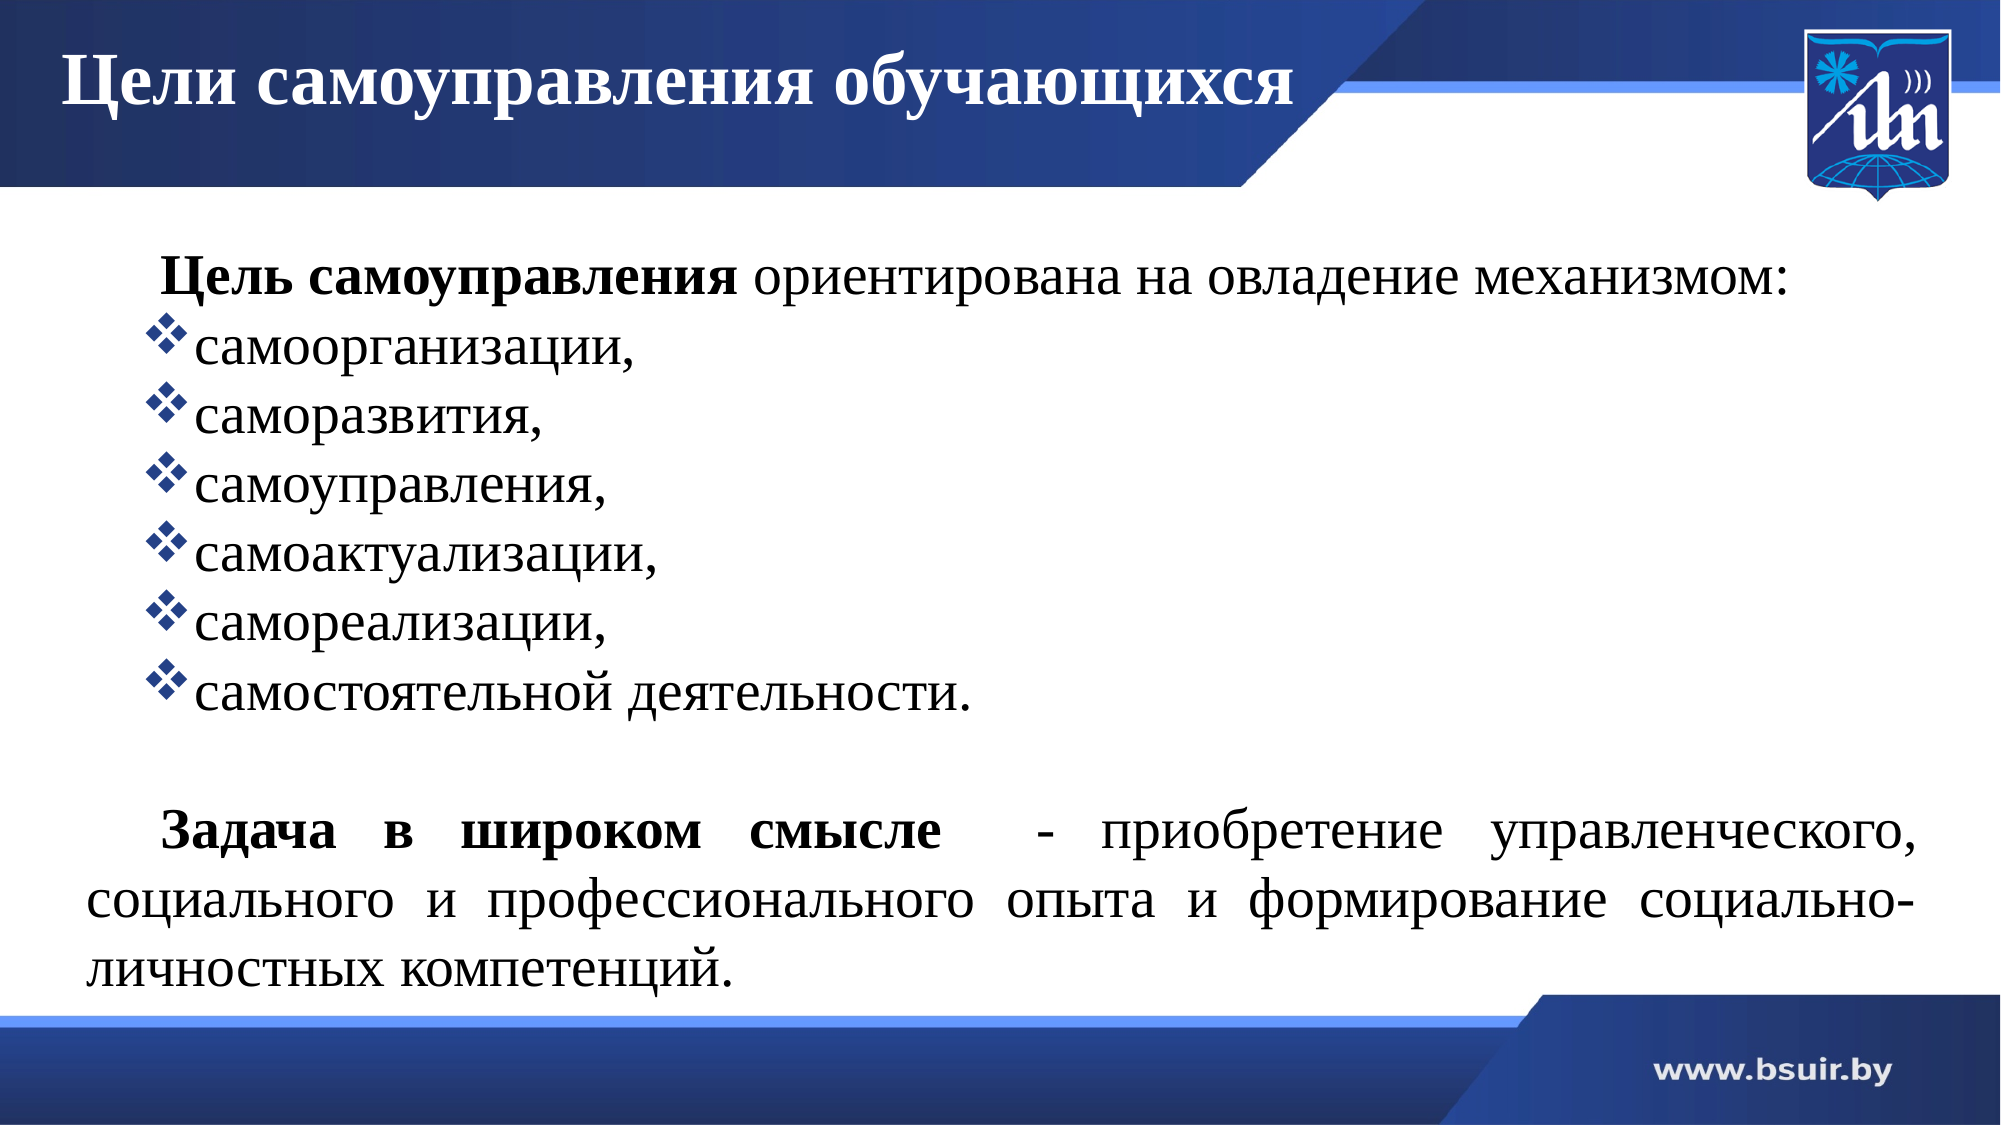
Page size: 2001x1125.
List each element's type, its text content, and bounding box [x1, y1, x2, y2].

picture [0, 0, 2001, 1125]
text_box Цели самоуправления обучающихся [44, 0, 1313, 173]
list Цель самоуправления ориентирована на овладение механизмом: самоорганизации, саморазвития, самоуправления, самоактуализации, самореализации, самостоятельной деятельности. Задача в широком смысле - приобретение управленческого, социального и профессионального опыта и формирование социально-личностных компетенций. [71, 229, 1935, 1125]
